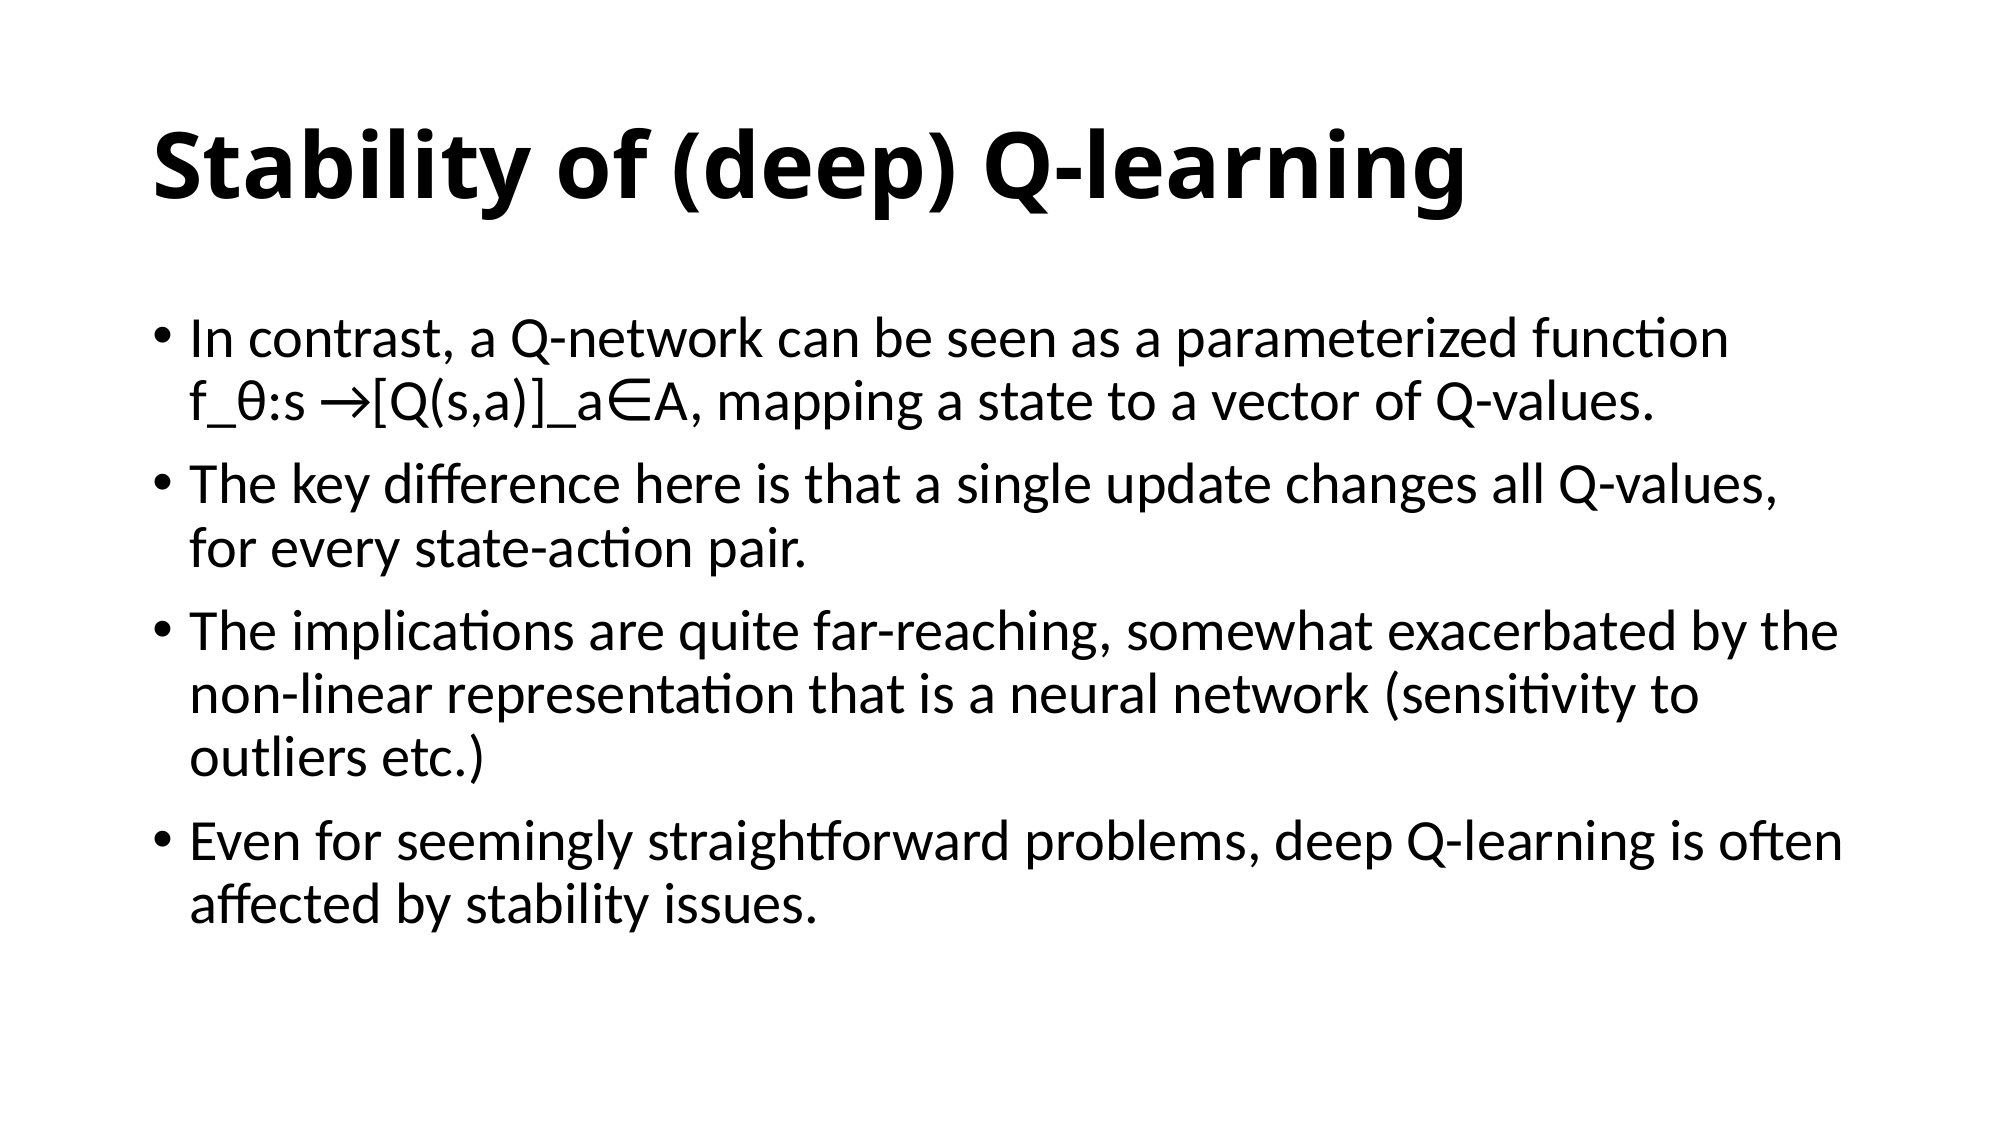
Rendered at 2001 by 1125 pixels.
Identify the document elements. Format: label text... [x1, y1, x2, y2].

list In contrast, a Q-network can be seen as a parameterized function f_θ:s →[Q(s,a)]_a∈A, mapping a state to a vector of Q-values. The key difference here is that a single update changes all Q-values, for every state-action pair. The implications are quite far-reaching, somewhat exacerbated by the non-linear representation that is a neural network (sensitivity to outliers etc.) Even for seemingly straightforward problems, deep Q-learning is often affected by stability issues. [137, 299, 1863, 1014]
title Stability of (deep) Q-learning [137, 59, 1863, 278]
